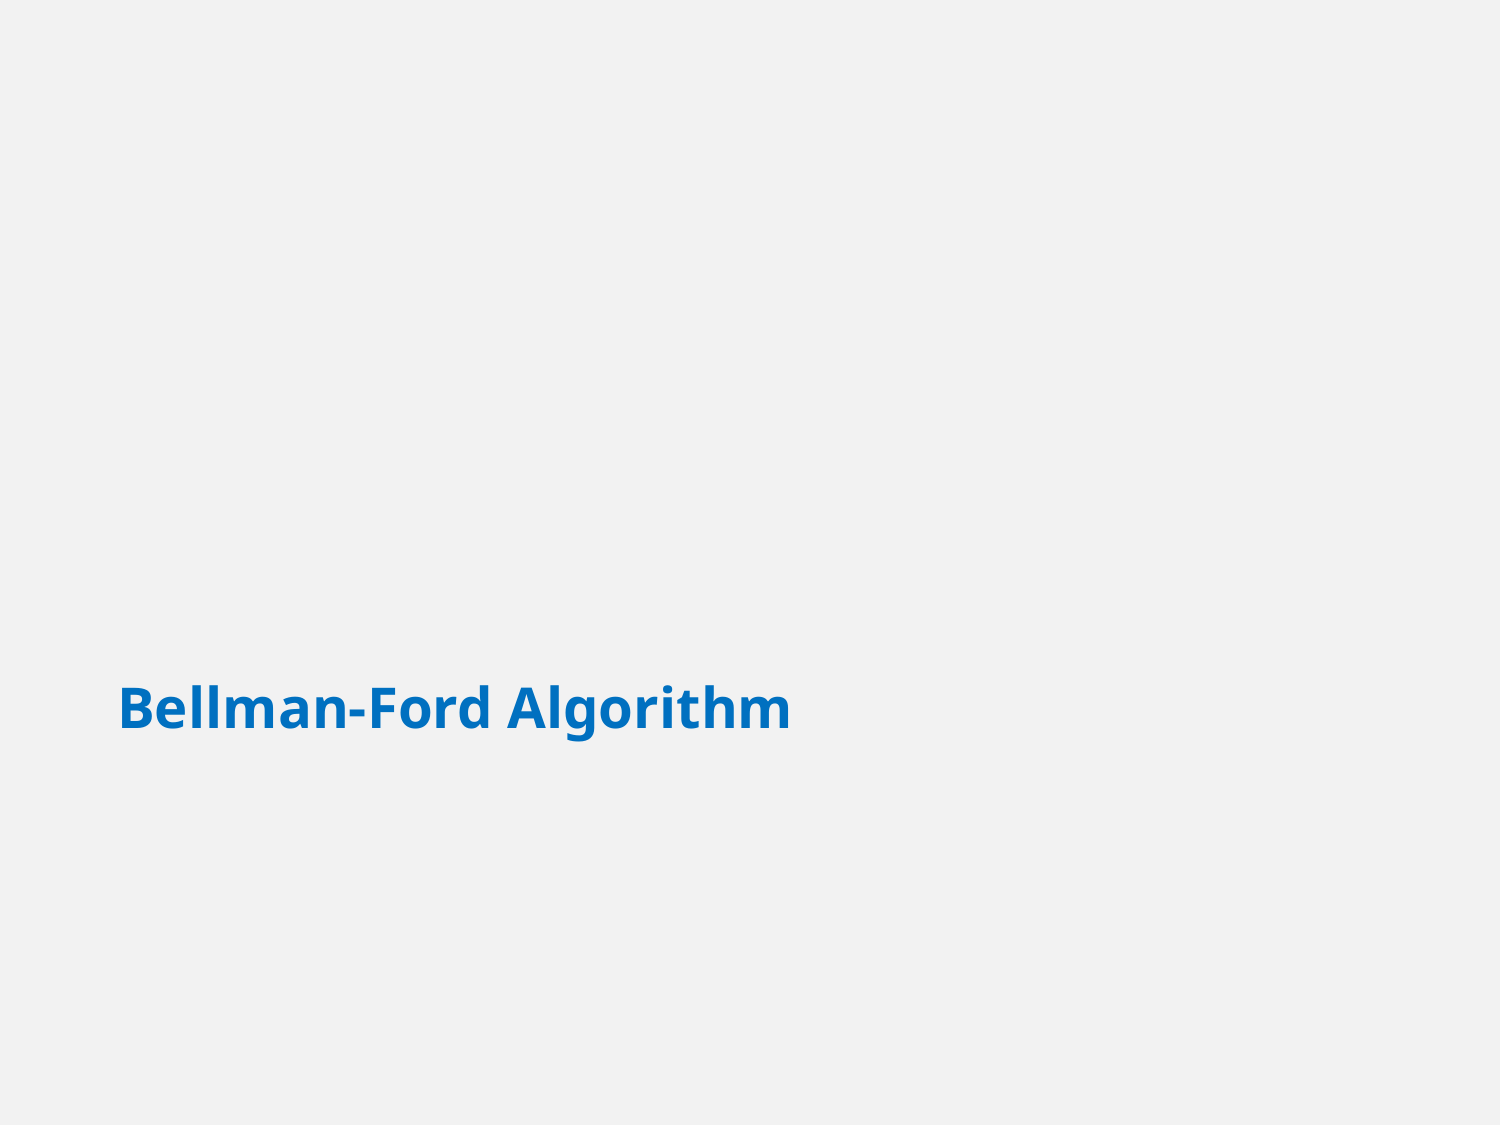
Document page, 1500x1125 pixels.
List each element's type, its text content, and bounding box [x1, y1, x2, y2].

title Bellman-Ford Algorithm [102, 280, 1397, 749]
